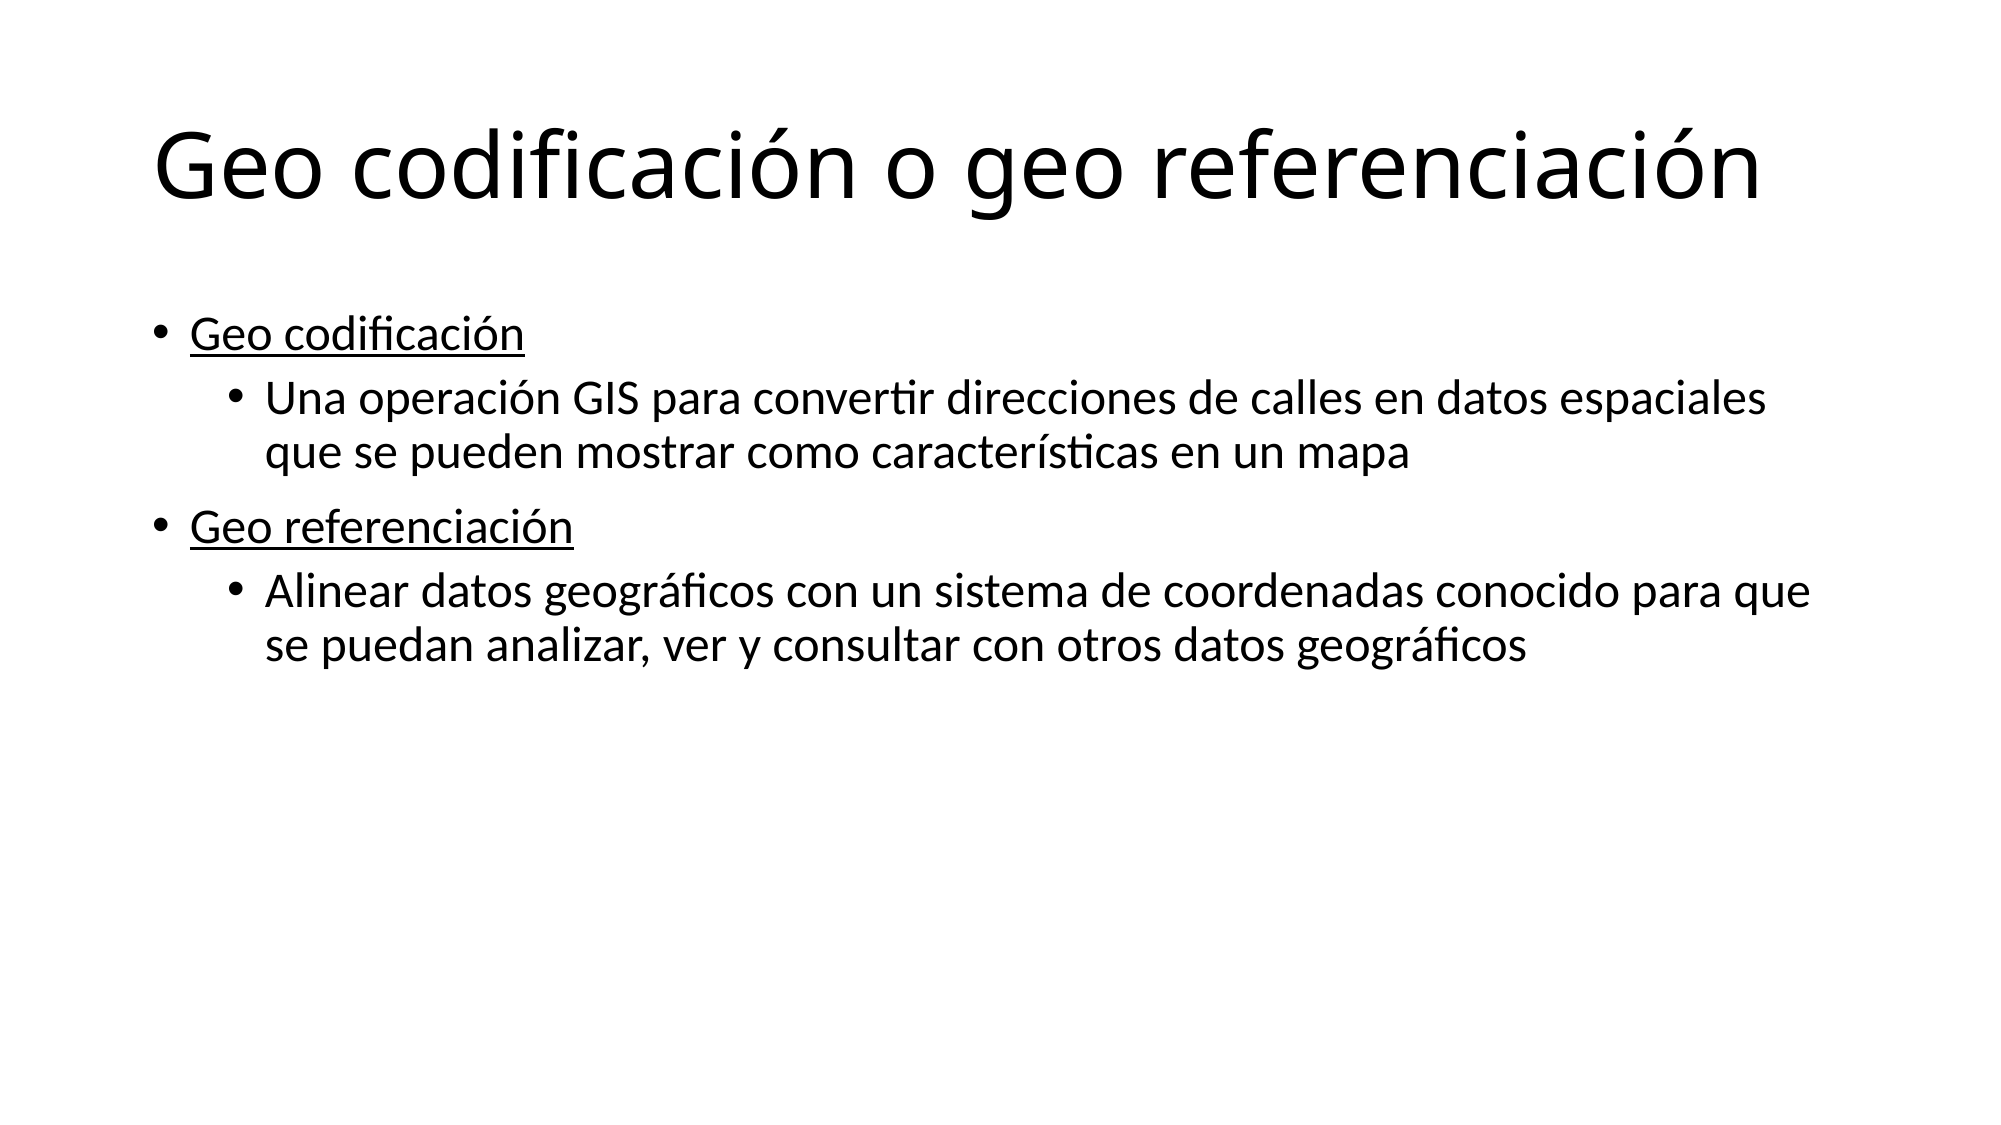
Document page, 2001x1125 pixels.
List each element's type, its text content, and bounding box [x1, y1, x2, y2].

title Geo codificación o geo referenciación [137, 59, 1863, 278]
list Geo codificación Una operación GIS para convertir direcciones de calles en datos espaciales que se pueden mostrar como características en un mapa Geo referenciación Alinear datos geográficos con un sistema de coordenadas conocido para que se puedan analizar, ver y consultar con otros datos geográficos [137, 299, 1863, 1014]
